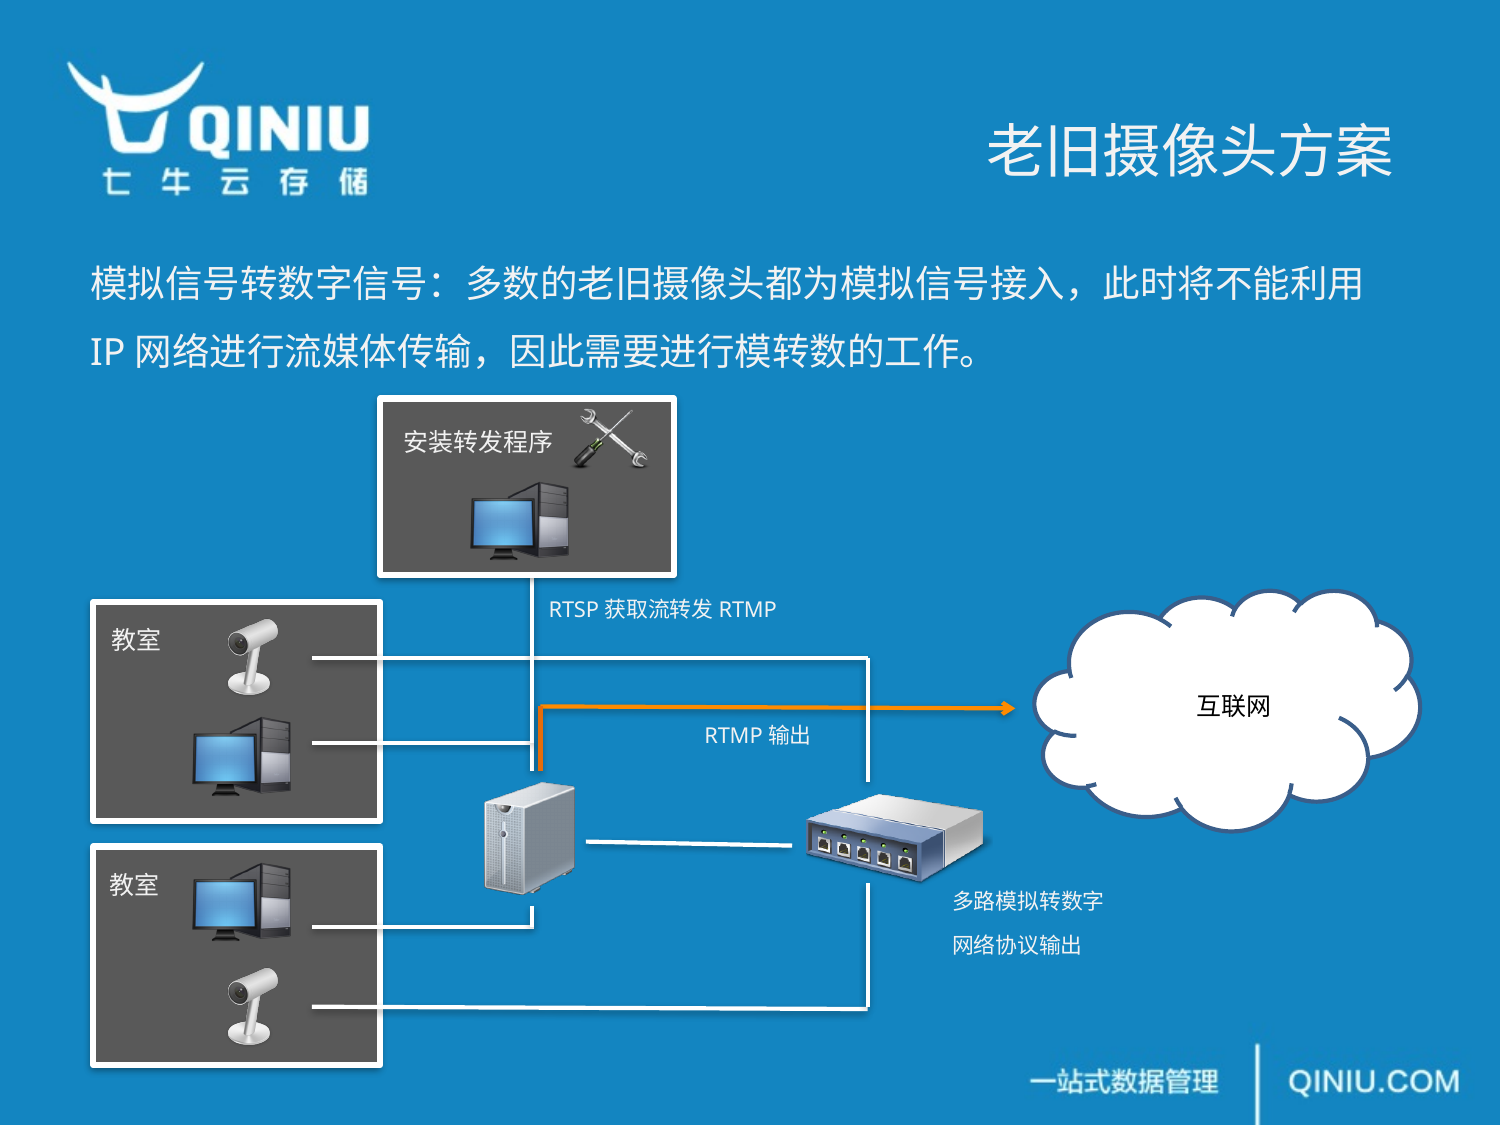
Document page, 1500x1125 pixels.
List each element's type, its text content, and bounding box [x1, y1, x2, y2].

picture [0, 0, 1500, 1125]
text_box [90, 843, 383, 1068]
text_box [592, 841, 793, 846]
text_box [377, 395, 677, 578]
text_box [998, 701, 1016, 716]
text_box 安装转发程序 [388, 403, 563, 466]
text_box 模拟信号转数字信号：多数的老旧摄像头都为模拟信号接入，此时将不能利用IP网络进行流媒体传输，因此需要进行模转数的工作。 [75, 230, 1421, 401]
text_box 多路模拟转数字 网络协议输出 [937, 867, 1141, 980]
text_box RTMP输出 [689, 700, 802, 762]
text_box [1034, 590, 1421, 832]
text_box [311, 1006, 865, 1010]
text_box RTSP获取流转发RTMP [537, 574, 832, 636]
text_box [90, 599, 383, 824]
text_box 教室 [94, 847, 224, 925]
text_box 教室 [96, 602, 226, 680]
text_box 老旧摄像头方案 [553, 67, 1410, 196]
